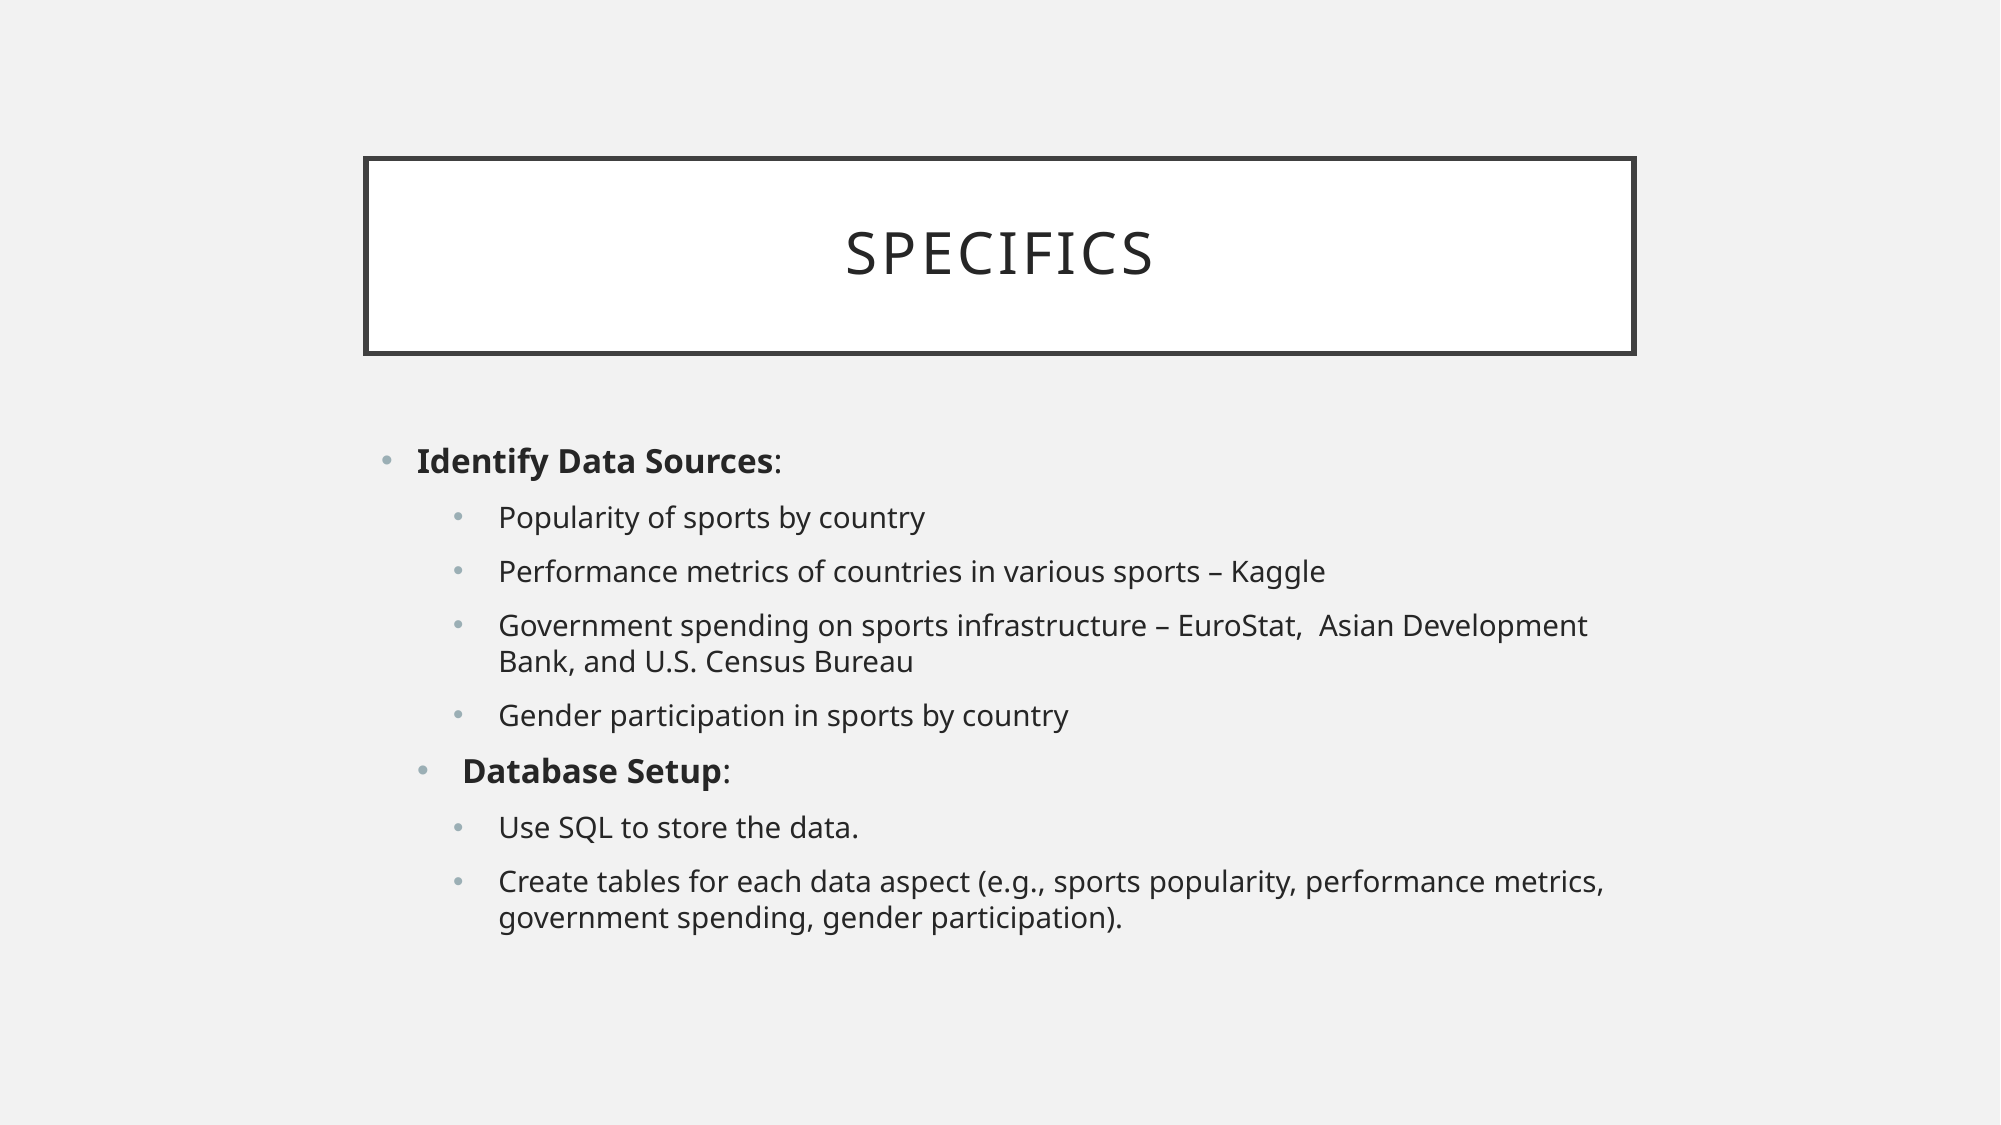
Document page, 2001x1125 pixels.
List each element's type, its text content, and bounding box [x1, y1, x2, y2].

title Specifics [363, 156, 1637, 356]
list Identify Data Sources: Popularity of sports by country Performance metrics of countries in various sports – Kaggle Government spending on sports infrastructure – EuroStat, Asian Development Bank, and U.S. Census Bureau Gender participation in sports by country Database Setup: Use SQL to store the data. Create tables for each data aspect (e.g., sports popularity, performance metrics, government spending, gender participation). [366, 432, 1634, 942]
